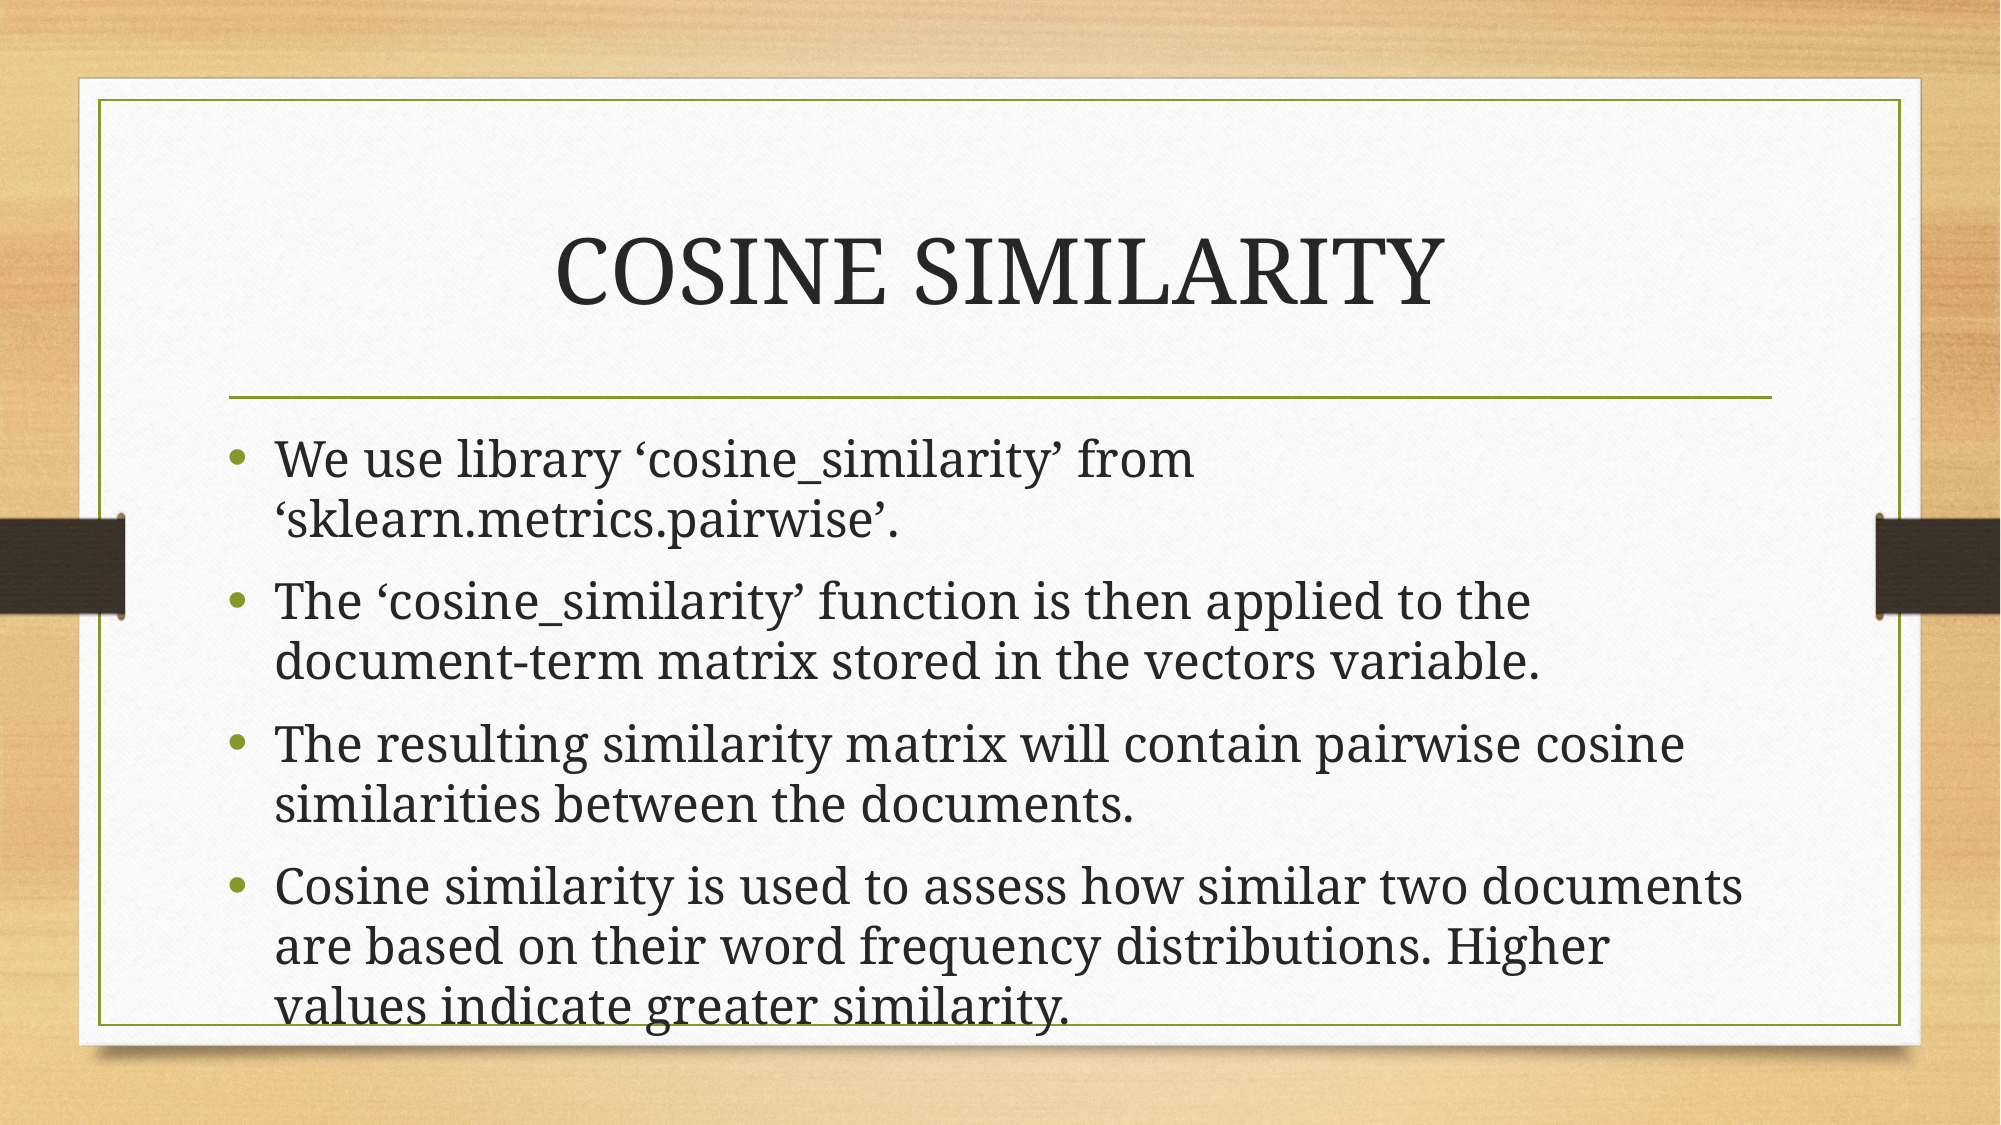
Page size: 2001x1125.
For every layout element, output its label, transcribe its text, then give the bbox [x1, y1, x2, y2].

picture [0, 0, 2001, 1125]
list We use library ‘cosine_similarity’ from ‘sklearn.metrics.pairwise’. The ‘cosine_similarity’ function is then applied to the document-term matrix stored in the vectors variable. The resulting similarity matrix will contain pairwise cosine similarities between the documents. Cosine similarity is used to assess how similar two documents are based on their word frequency distributions. Higher values indicate greater similarity. [212, 419, 1788, 964]
title COSINE SIMILARITY [212, 161, 1788, 375]
